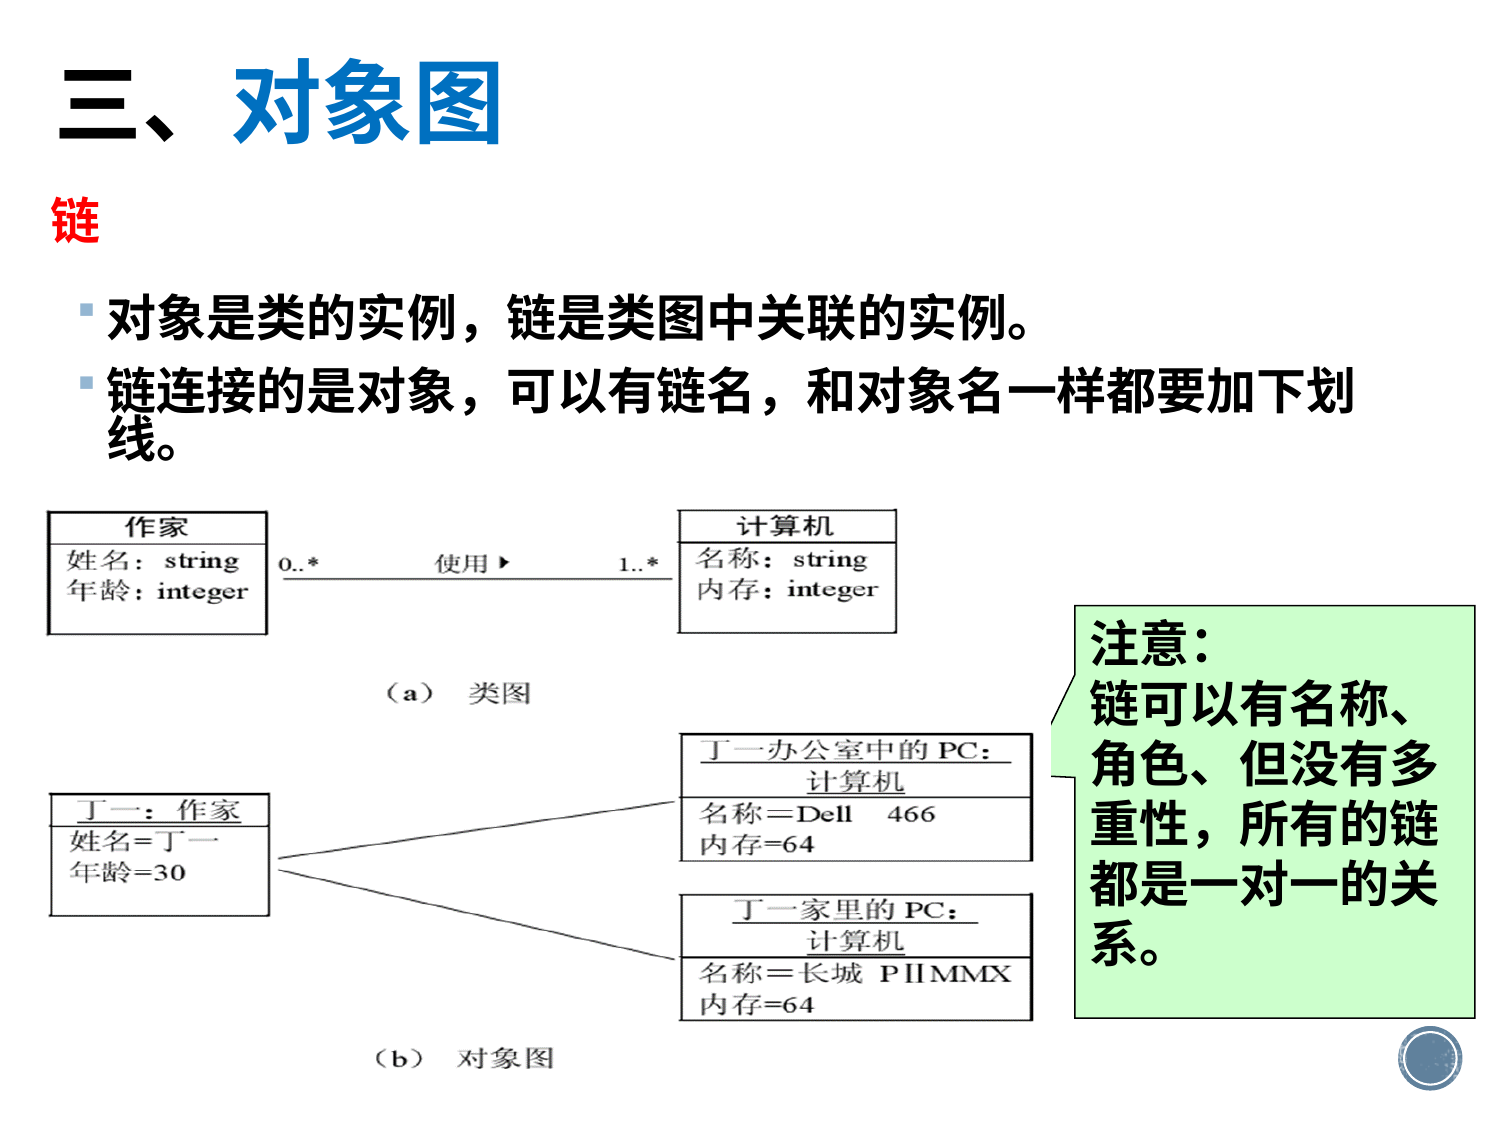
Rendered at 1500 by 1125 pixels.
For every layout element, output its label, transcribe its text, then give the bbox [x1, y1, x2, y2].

list 对象是类的实例，链是类图中关联的实例。 链连接的是对象，可以有链名，和对象名一样都要加下划线。 [61, 290, 1412, 478]
text_box 注意： 链可以有名称、角色、但没有多重性，所有的链都是一对一的关系。 [1051, 605, 1475, 1019]
text_box 三、对象图 [40, 48, 1315, 166]
picture [35, 500, 1051, 1077]
title 链 [35, 154, 1273, 294]
